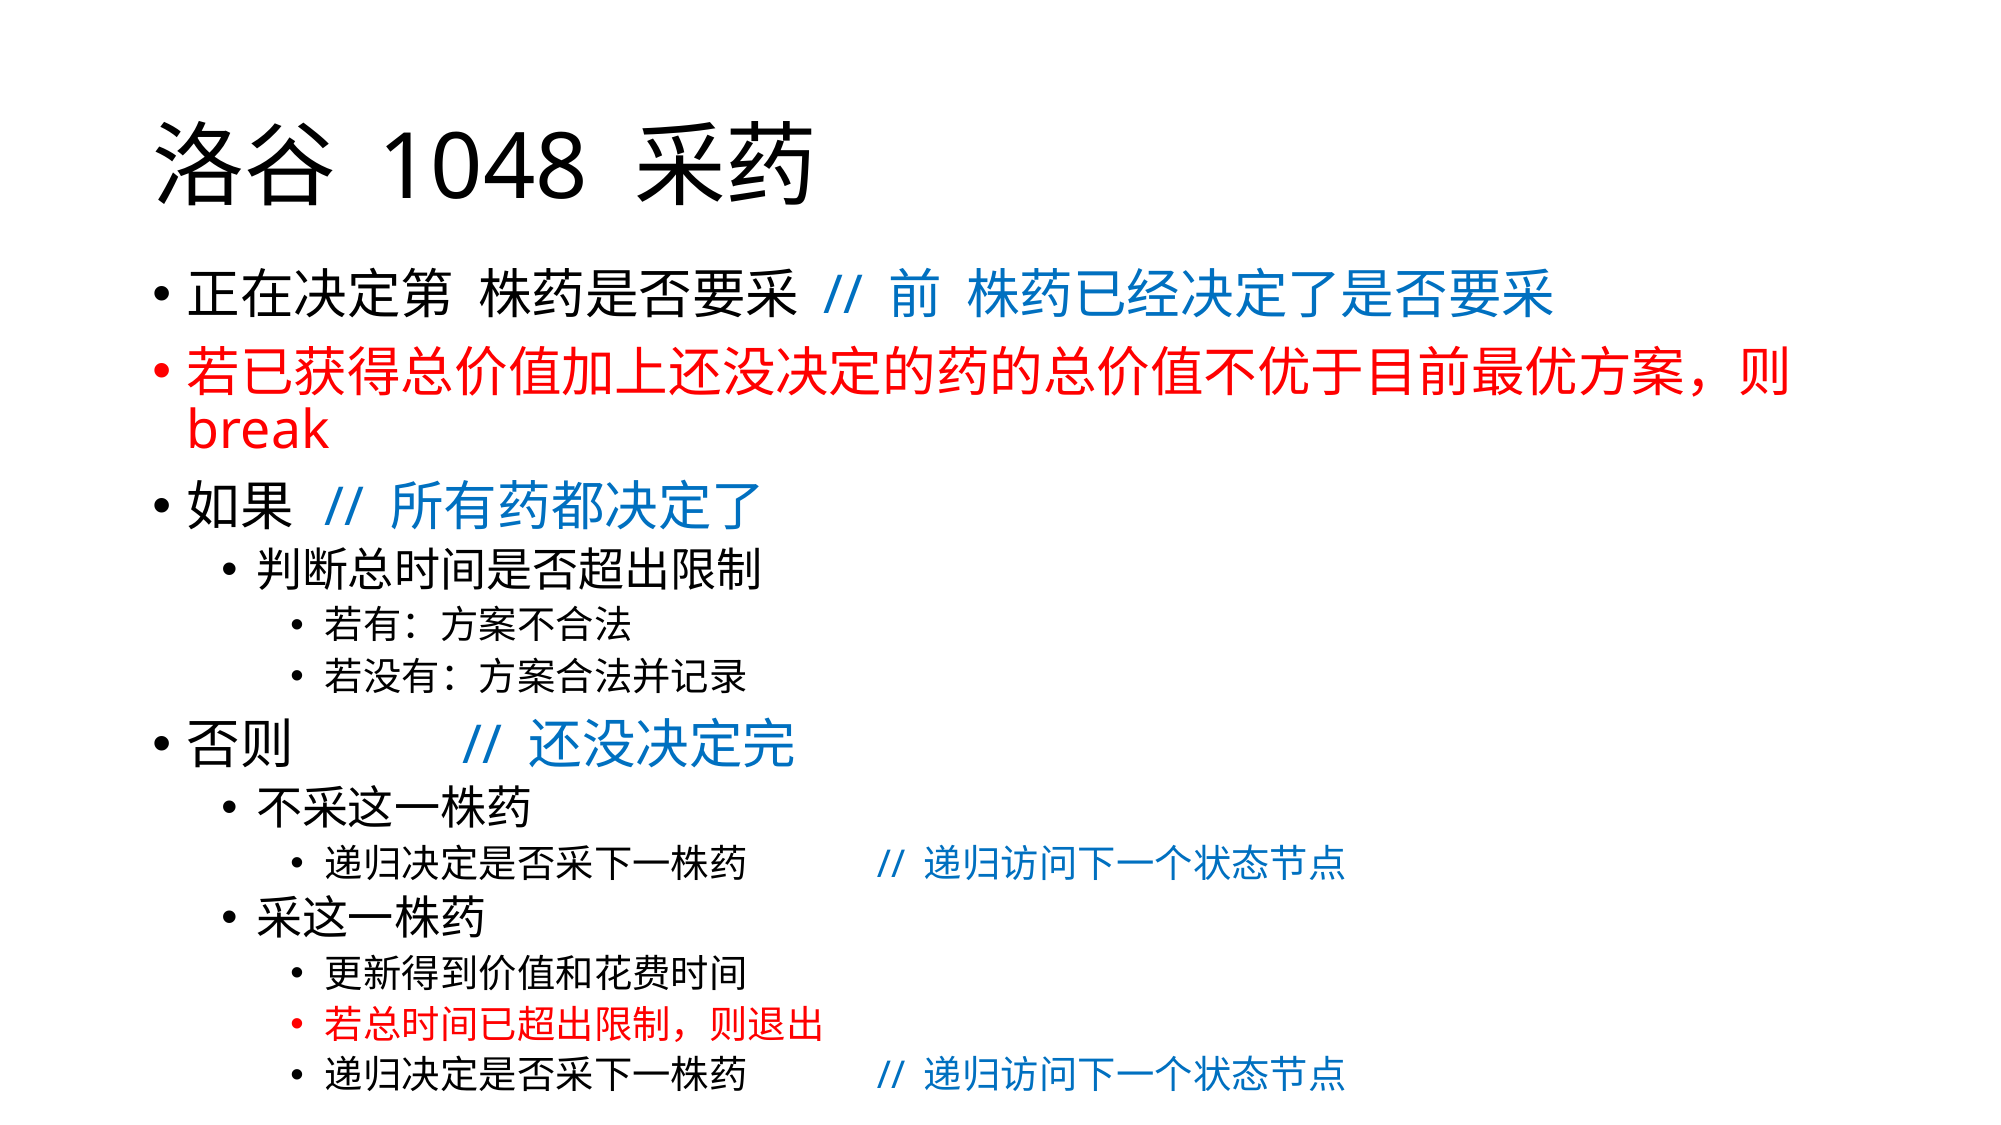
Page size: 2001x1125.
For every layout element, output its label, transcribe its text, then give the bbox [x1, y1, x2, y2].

title 洛谷 1048 采药 [137, 59, 1863, 278]
